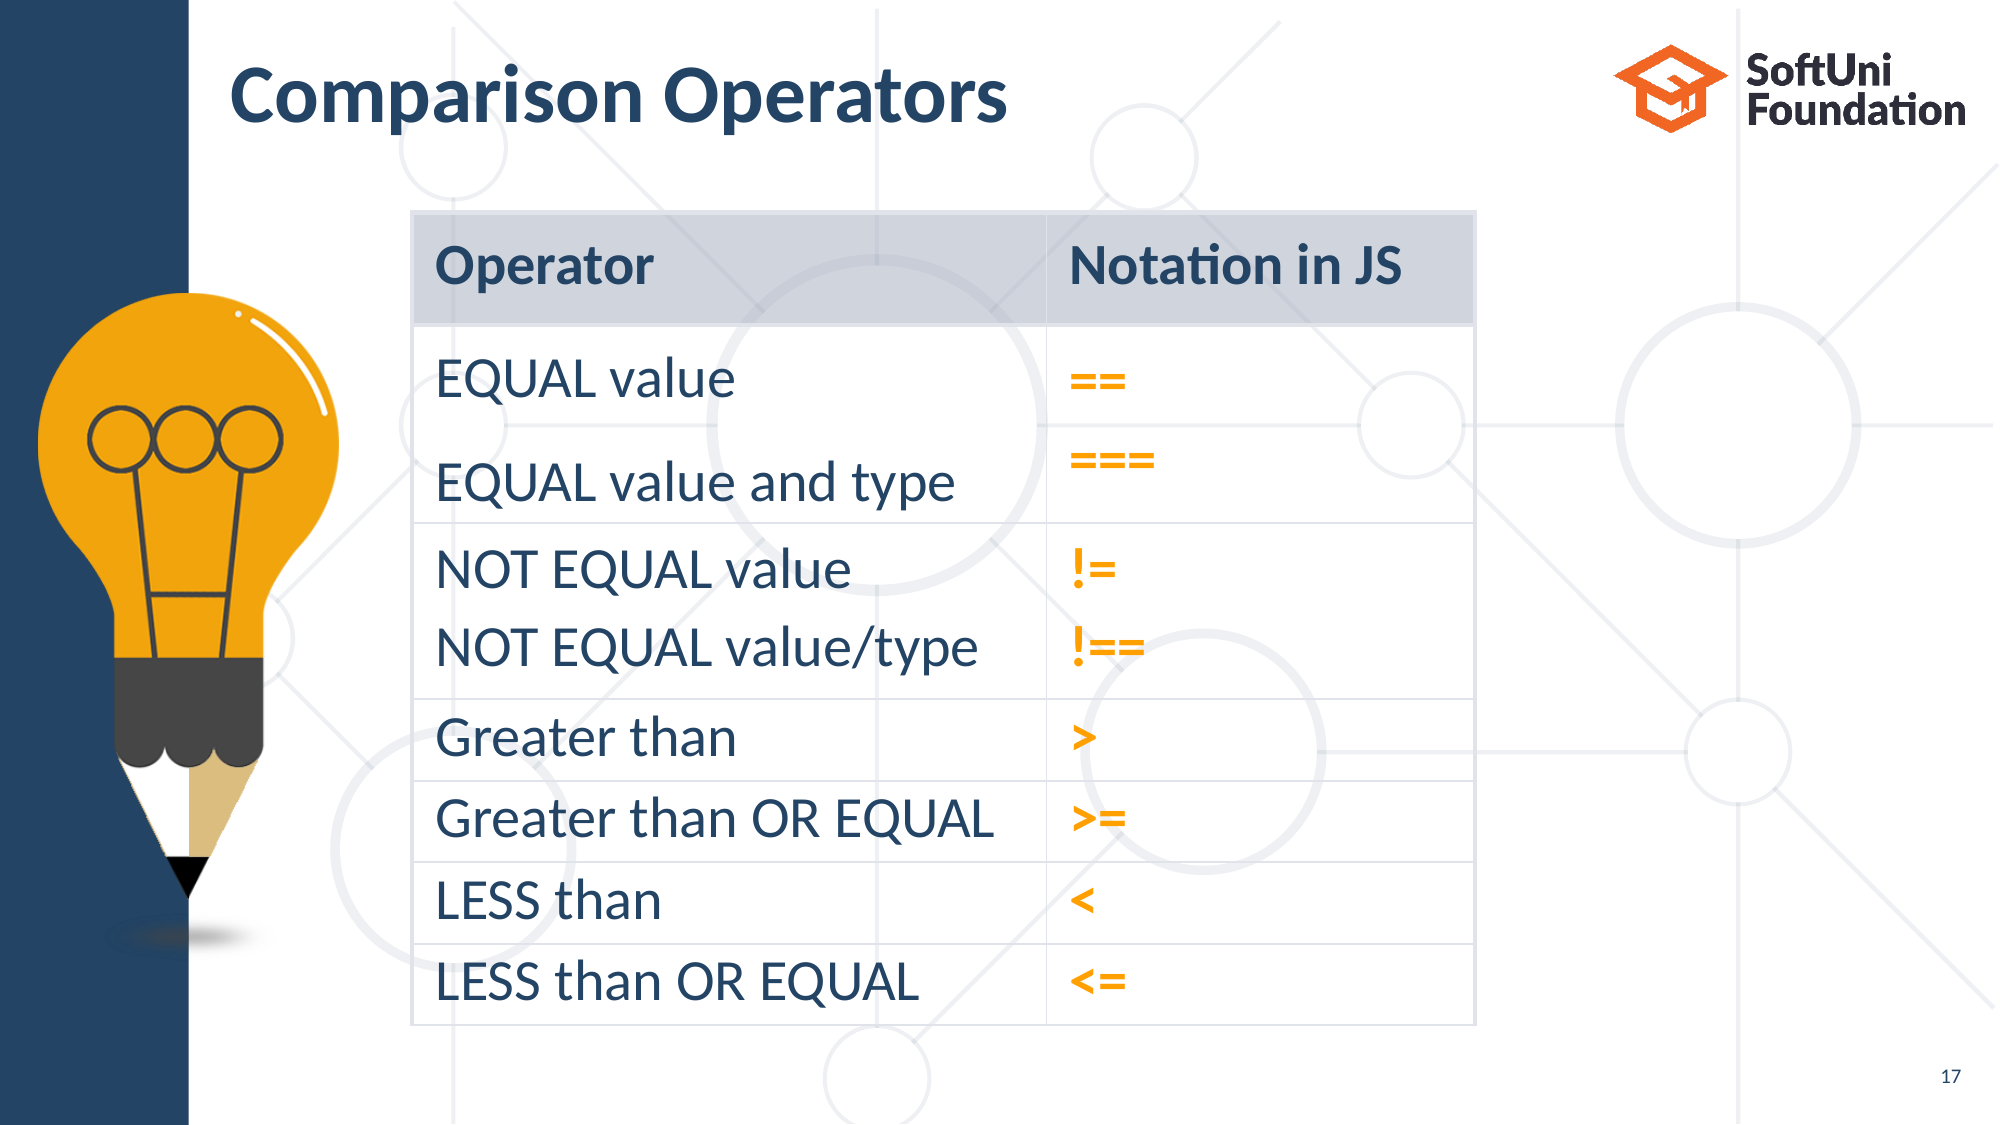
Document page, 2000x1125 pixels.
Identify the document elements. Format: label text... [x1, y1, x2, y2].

table_cell Greater than OR EQUAL [414, 782, 1046, 861]
table_header Operator [414, 215, 1046, 323]
table_cell < [1047, 863, 1473, 943]
table_cell LESS than [414, 863, 1046, 943]
table_cell LESS than OR EQUAL [414, 945, 1046, 1024]
table_cell == === [1047, 327, 1473, 522]
table_cell <= [1047, 945, 1473, 1024]
table_cell >= [1047, 782, 1473, 861]
table_cell != !== [1047, 524, 1473, 698]
slide_number 17 [1896, 1049, 1968, 1101]
title Comparison Operators [212, 16, 1591, 162]
table_cell EQUAL value EQUAL value and type [414, 327, 1046, 522]
table_cell Greater than [414, 700, 1046, 780]
table_cell > [1047, 700, 1473, 780]
table_cell NOT EQUAL value NOT EQUAL value/type [414, 524, 1046, 698]
picture [38, 293, 339, 961]
picture [1613, 44, 1965, 133]
table_header Notation in JS [1047, 215, 1473, 323]
